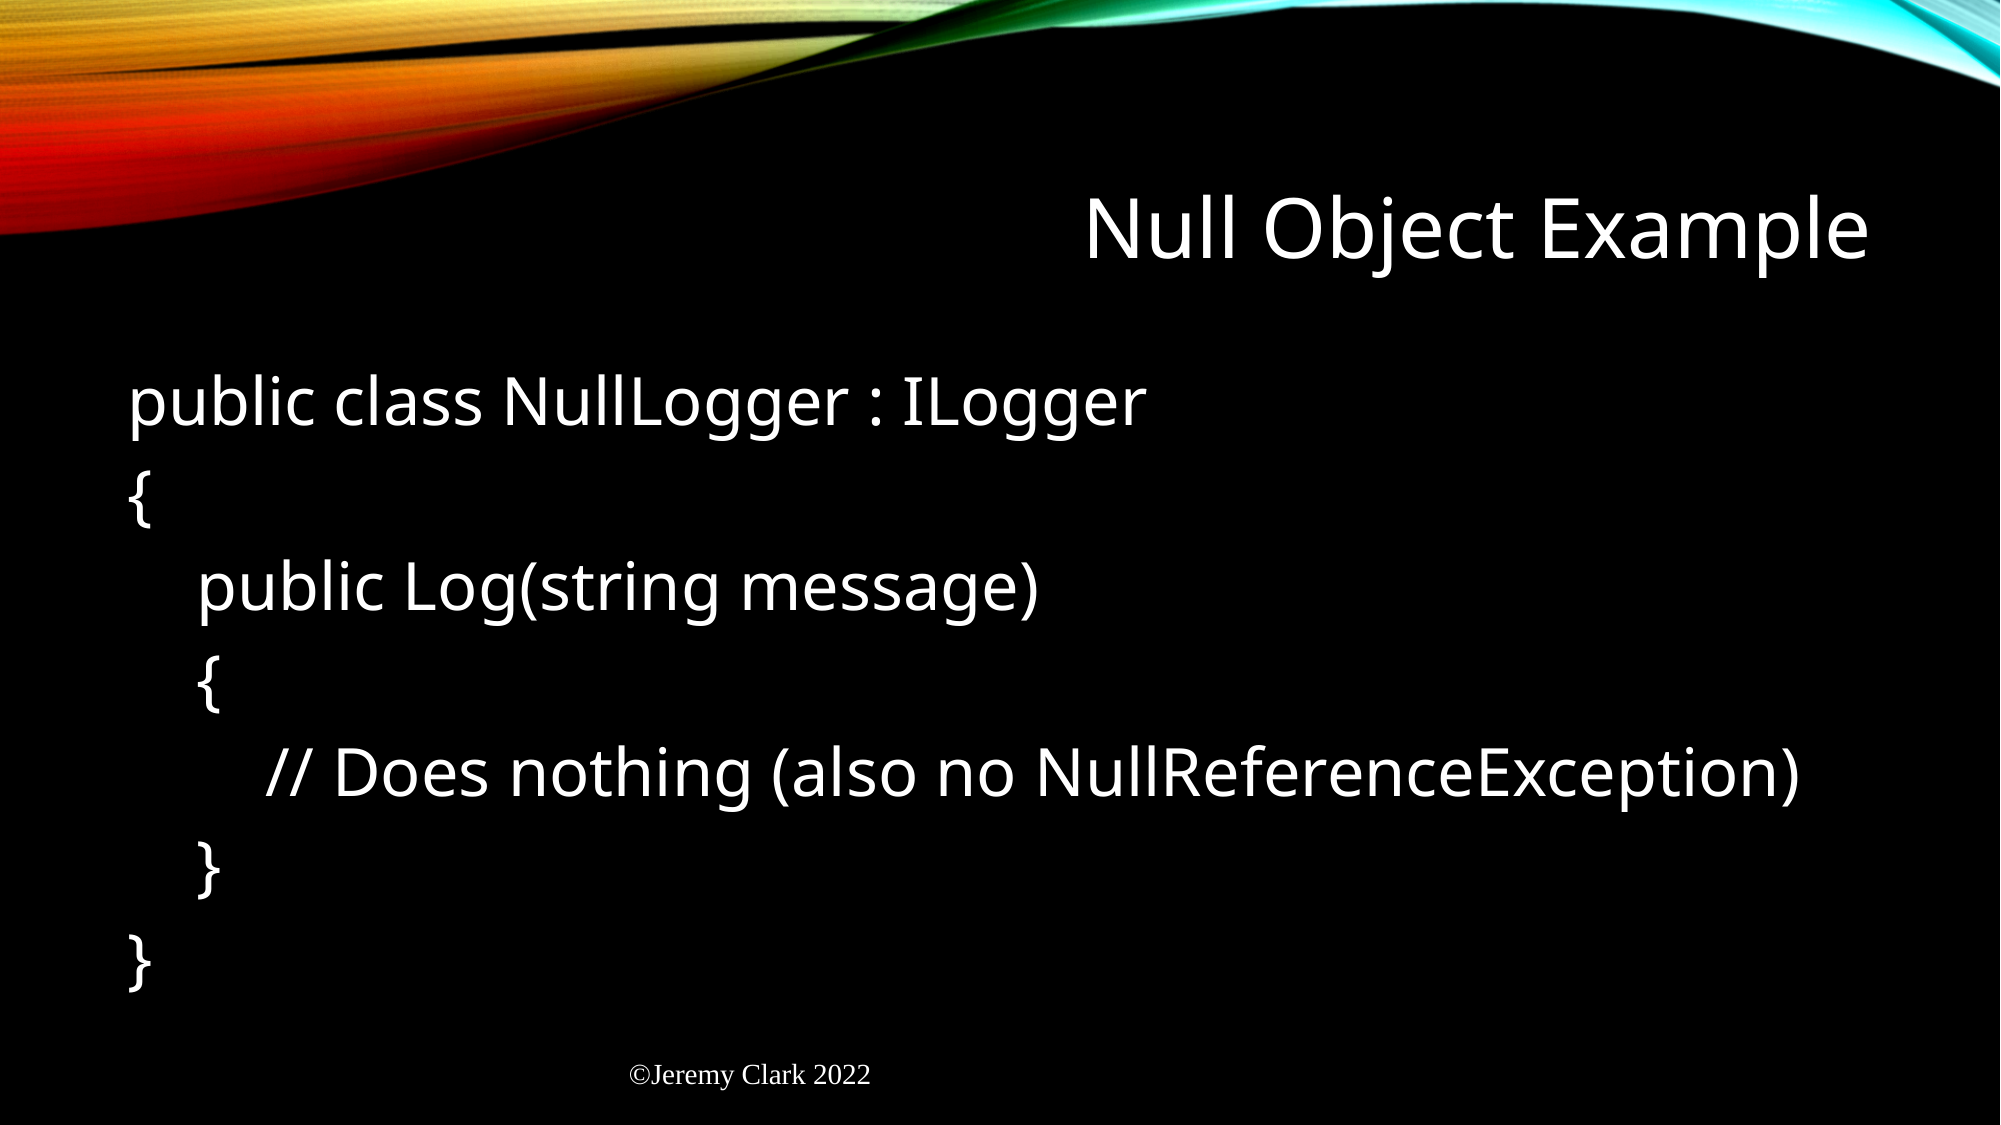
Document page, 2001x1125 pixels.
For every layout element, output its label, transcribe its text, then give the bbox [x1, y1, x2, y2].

picture [0, 0, 2000, 237]
footer ©Jeremy Clark 2022 [112, 1042, 1388, 1103]
list public class NullLogger : ILogger { public Log(string message) { // Does nothing (also no NullReferenceException) } } [112, 360, 1888, 1021]
title Null Object Example [112, 125, 1888, 338]
